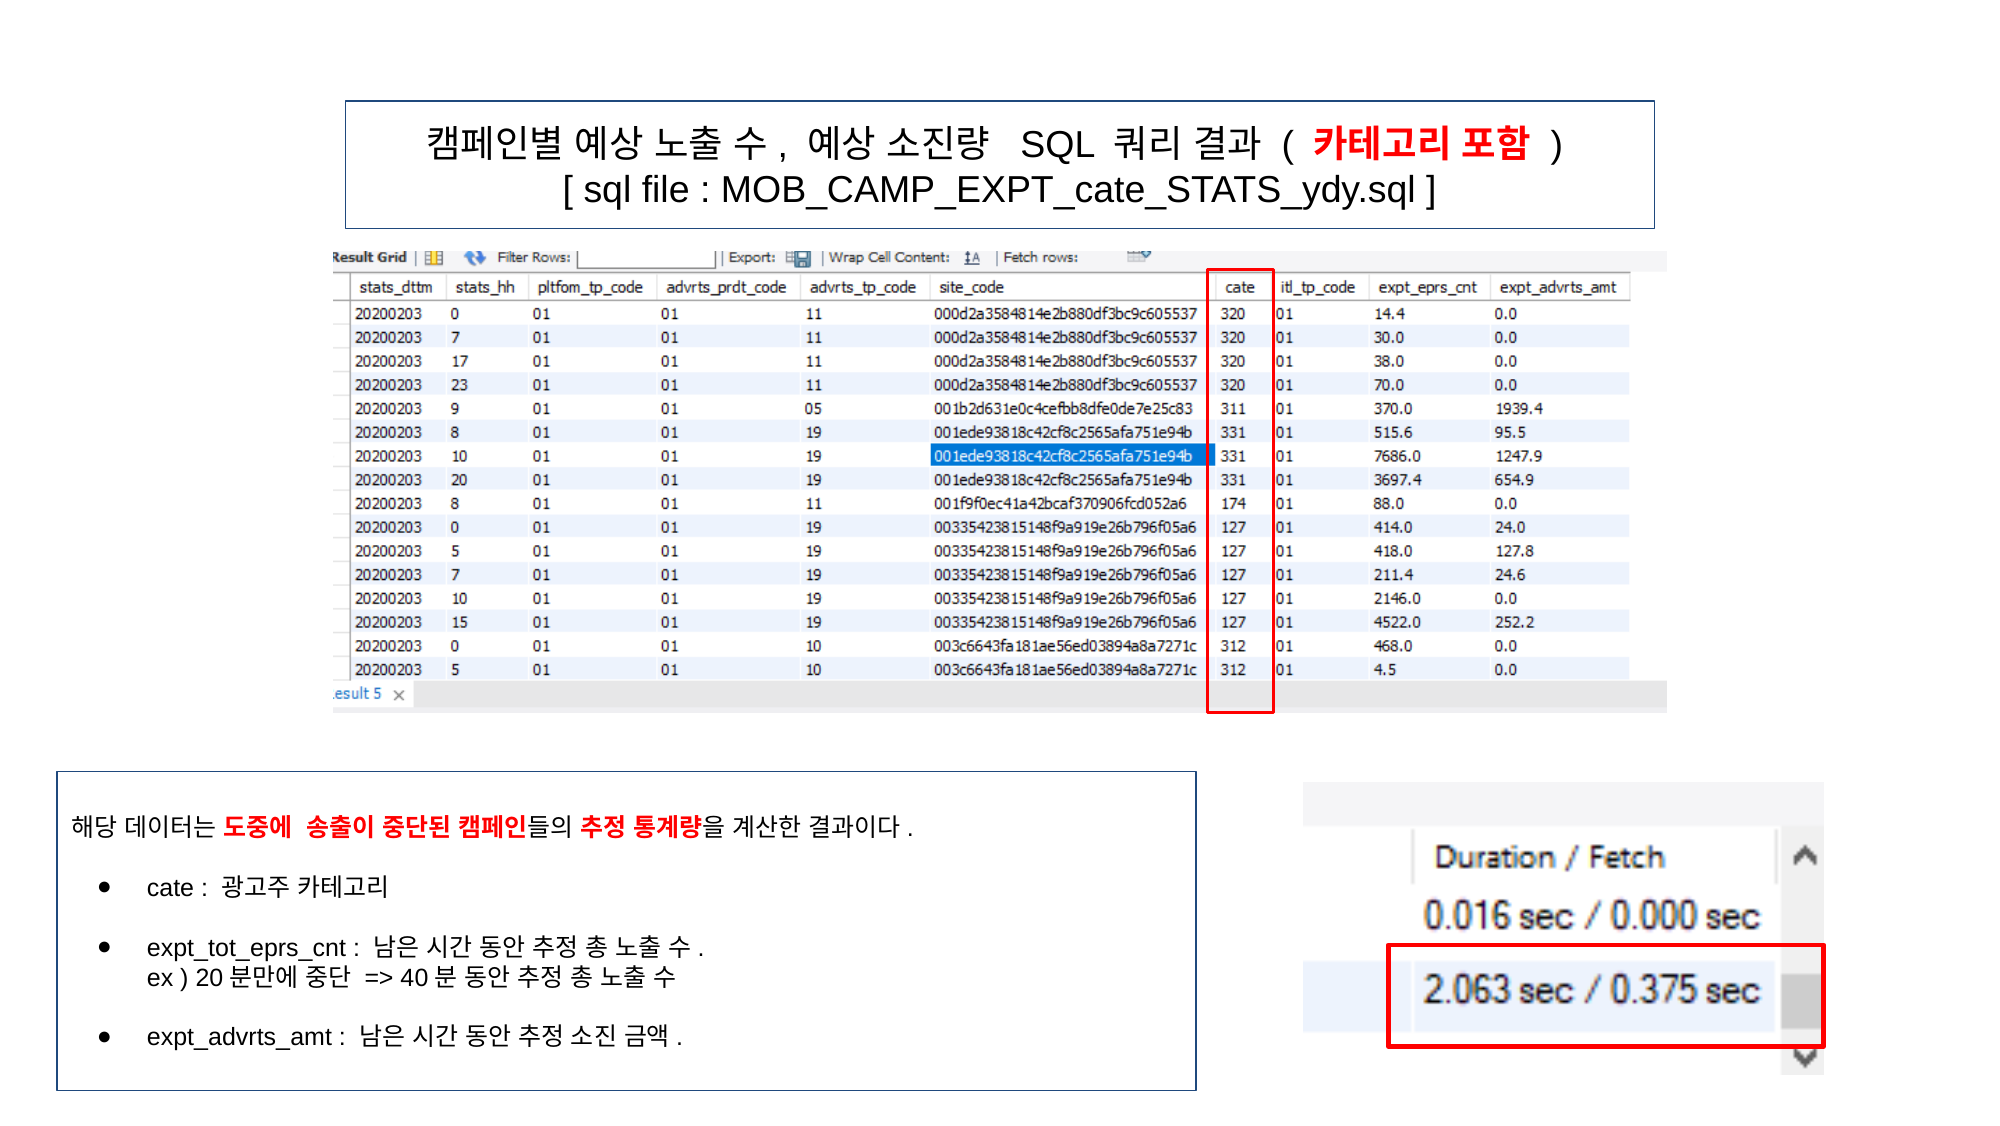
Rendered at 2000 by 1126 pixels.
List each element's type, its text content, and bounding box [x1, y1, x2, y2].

picture [332, 251, 1667, 713]
text_box 캠페인별 예상 노출 수, 예상 소진량 SQL 쿼리 결과 ( 카테고리 포함 ) [ sql file : MOB_CAMP_EXPT_cate_STATS_ydy.sql ] [345, 100, 1655, 229]
text_box 해당 데이터는 도중에 송출이 중단된 캠페인들의 추정 통계량을 계산한 결과이다. cate : 광고주 카테고리 expt_tot_eprs_cnt : 남은 시간 동안 추정 총 노출 수. ex ) 20분만에 중단 => 40분 동안 추정 총 노출 수 expt_advrts_amt : 남은 시간 동안 추정 소진 금액. [56, 771, 1196, 1091]
picture [1303, 781, 1825, 1075]
